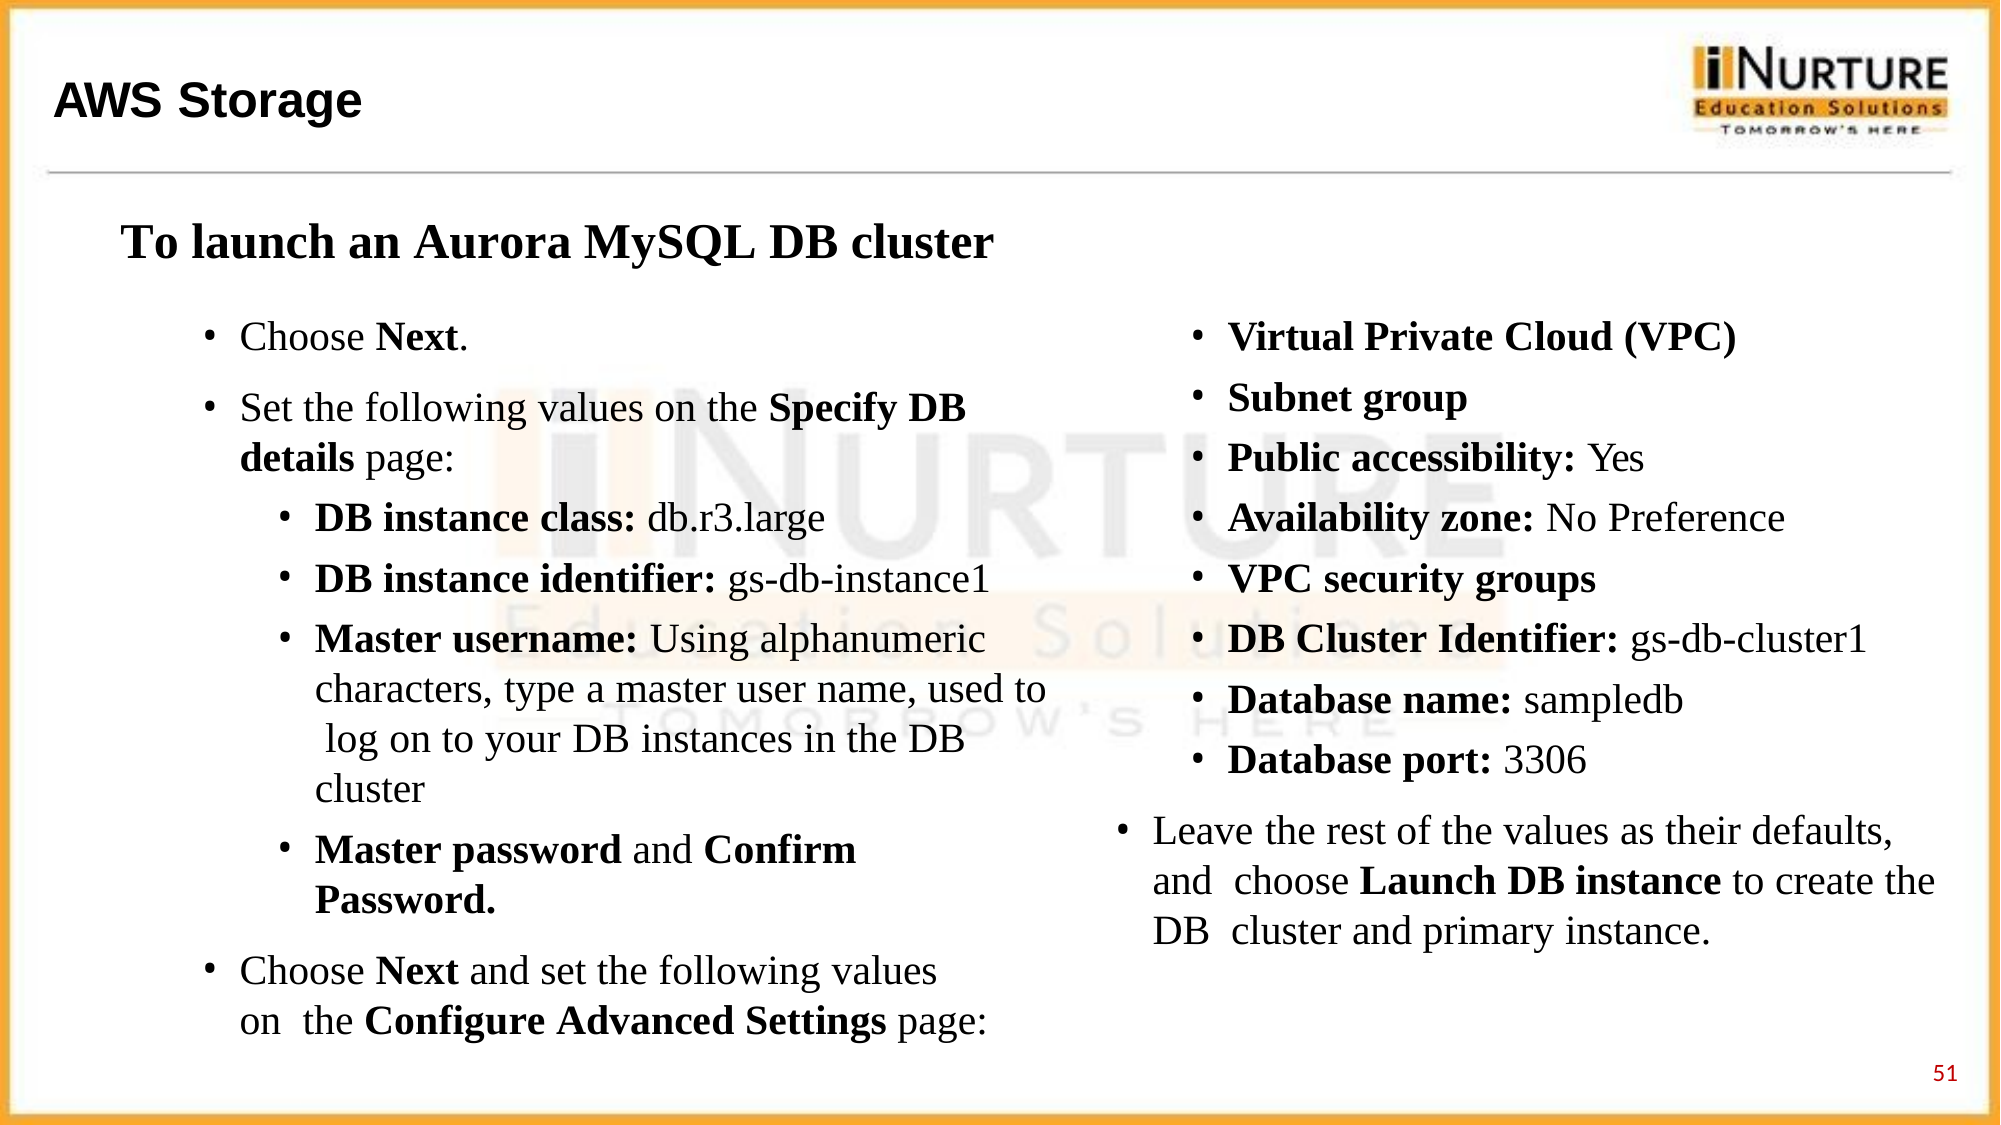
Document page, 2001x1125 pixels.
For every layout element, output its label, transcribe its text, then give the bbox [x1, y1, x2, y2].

picture [0, 0, 2000, 1125]
list Virtual Private Cloud (VPC) Subnet group Public accessibility: Yes Availability zone: No Preference VPC security groups DB Cluster Identifier: gs-db-cluster1 Database name: sampledb Database port: 3306 Leave the rest of the values as their defaults, and choose Launch DB instance to create the DB cluster and primary instance. [1112, 296, 1965, 953]
title AWS Storage [50, 65, 369, 256]
slide_number 49 [1926, 1060, 1964, 1125]
text_box To launch an Aurora MySQL DB cluster Choose Next. Set the following values on the Specify DB details page: DB instance class: db.r3.large DB instance identifier: gs-db-instance1 Master username: Using alphanumeric characters, type a master user name, used to log on to your DB instances in the DB cluster Master password and Confirm Password. Choose Next and set the following values on the Configure Advanced Settings page: [118, 206, 1049, 1043]
